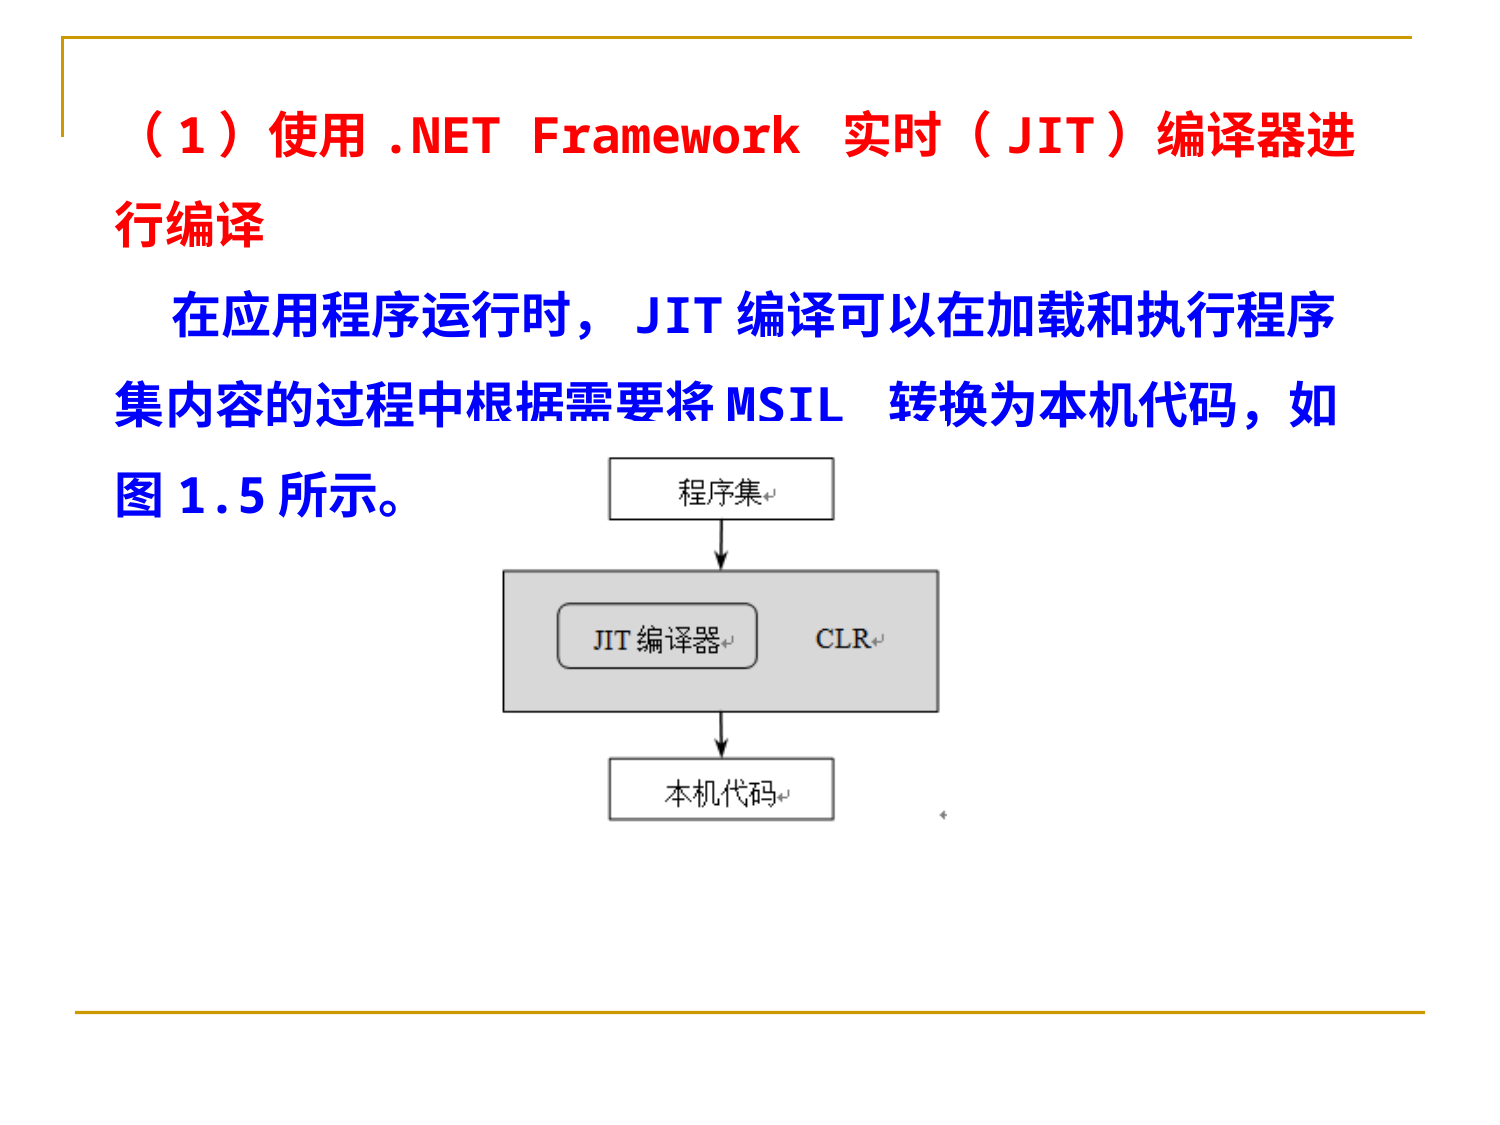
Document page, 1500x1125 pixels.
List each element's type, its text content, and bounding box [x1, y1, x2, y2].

text_box （1）使用.NET Framework 实时（JIT）编译器进行编译 在应用程序运行时，JIT编译可以在加载和执行程序集内容的过程中根据需要将MSIL 转换为本机代码，如图1.5所示。 [100, 66, 1388, 307]
picture [468, 421, 948, 833]
text_box （1）使用.NET Framework 实时（JIT）编译器进行编译 在应用程序运行时，JIT编译可以在加载和执行程序集内容的过程中根据需要将MSIL 转换为本机代码，如图1.5所示。 [100, 308, 1388, 532]
